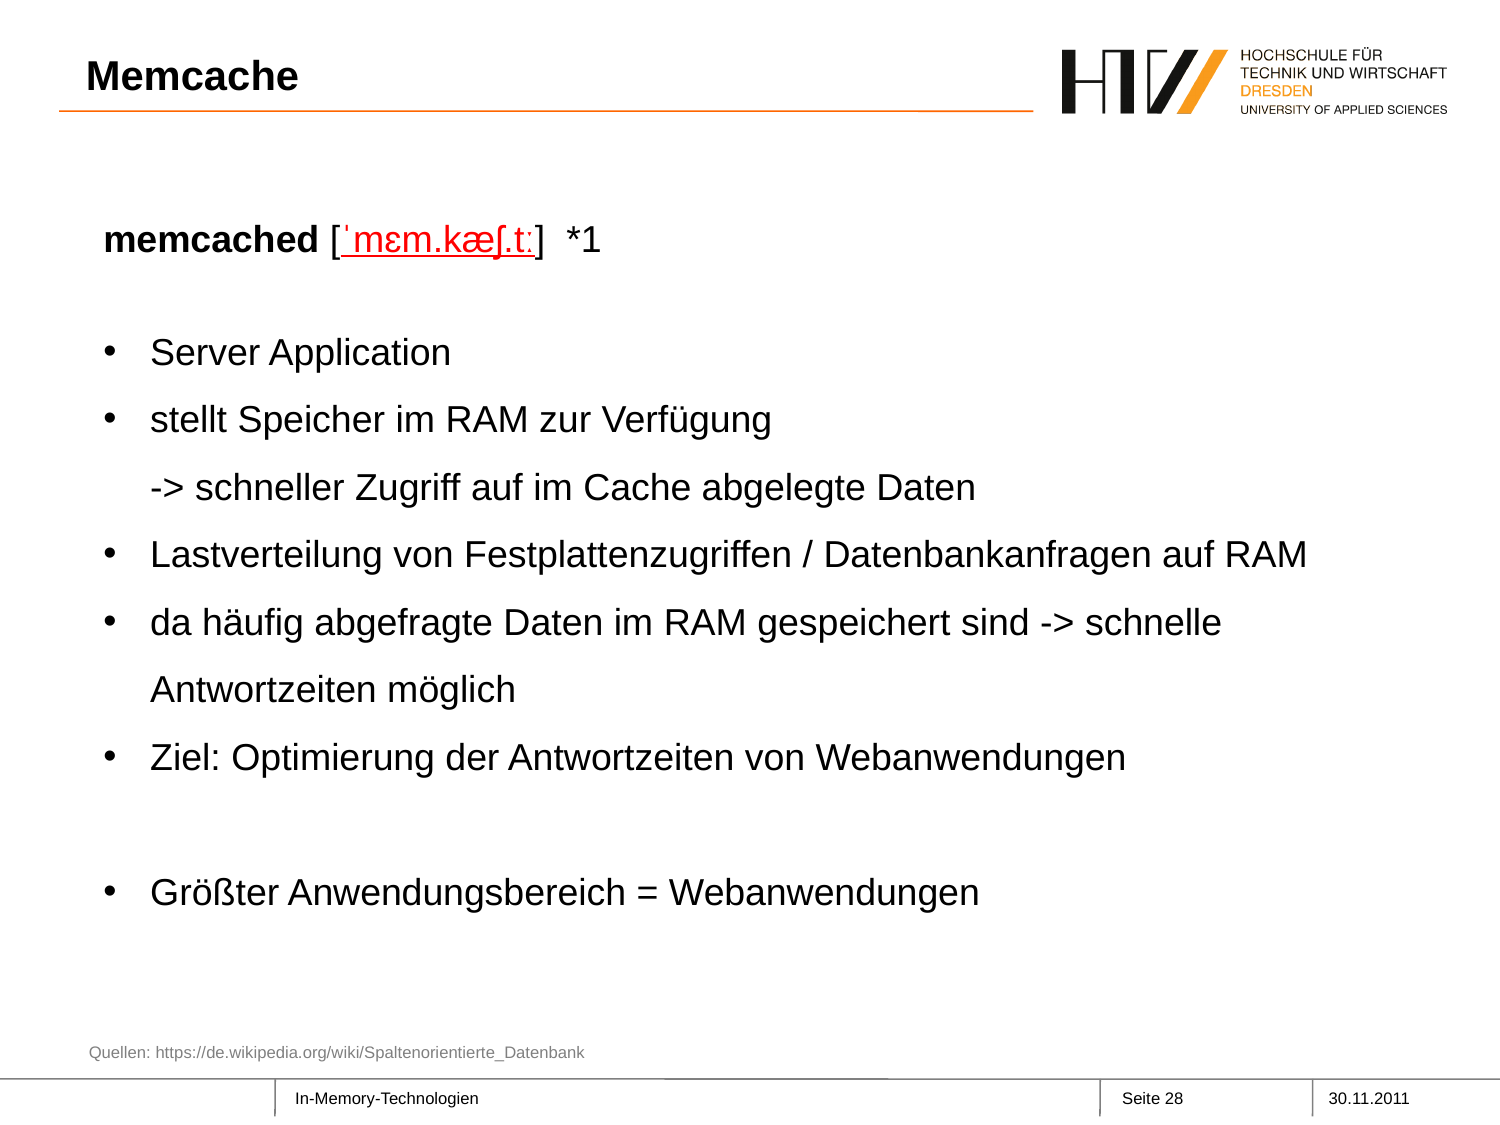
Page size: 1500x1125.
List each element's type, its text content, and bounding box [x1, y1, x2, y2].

text_box memcached [ˈmɛm.kæʃ.tː] *1 Server Application stellt Speicher im RAM zur Verfügung -> schneller Zugriff auf im Cache abgelegte Daten Lastverteilung von Festplattenzugriffen / Datenbankanfragen auf RAM da häufig abgefragte Daten im RAM gespeichert sind -> schnelle Antwortzeiten möglich Ziel: Optimierung der Antwortzeiten von Webanwendungen Größter Anwendungsbereich = Webanwendungen [88, 208, 1424, 1033]
text_box Quellen: https://de.wikipedia.org/wiki/Spaltenorientierte_Datenbank [73, 1034, 601, 1090]
picture [1062, 47, 1447, 114]
title Memcache [70, 29, 1040, 117]
list [70, 172, 1424, 1035]
